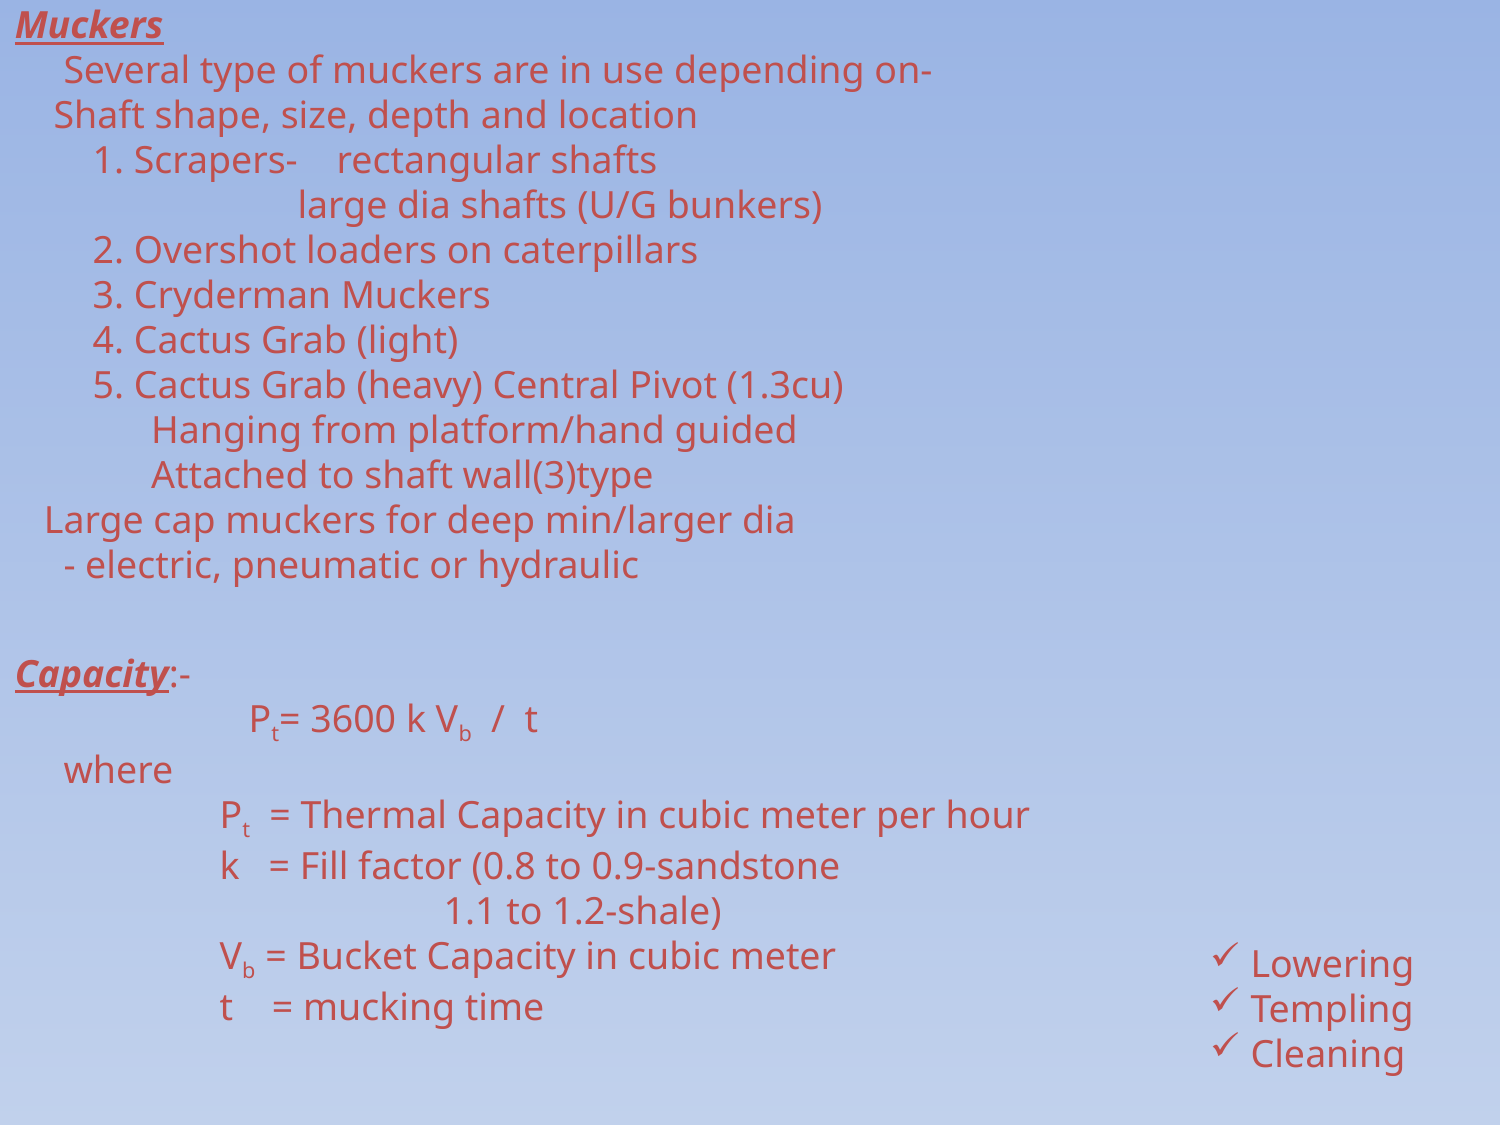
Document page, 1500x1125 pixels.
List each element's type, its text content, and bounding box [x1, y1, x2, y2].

text_box Lowering Templing Cleaning [1193, 853, 1500, 1125]
text_box Capacity:- Pt= 3600 k Vb / t where Pt = Thermal Capacity in cubic meter per hour k = Fill factor (0.8 to 0.9-sandstone 1.1 to 1.2-shale) Vb = Bucket Capacity in cubic meter t = mucking time [0, 537, 1139, 1125]
text_box Muckers Several type of muckers are in use depending on- Shaft shape, size, depth and location 1. Scrapers- rectangular shafts large dia shafts (U/G bunkers) 2. Overshot loaders on caterpillars 3. Cryderman Muckers 4. Cactus Grab (light) 5. Cactus Grab (heavy) Central Pivot (1.3cu) Hanging from platform/hand guided Attached to shaft wall(3)type Large cap muckers for deep min/larger dia - electric, pneumatic or hydraulic [0, 10, 1500, 623]
